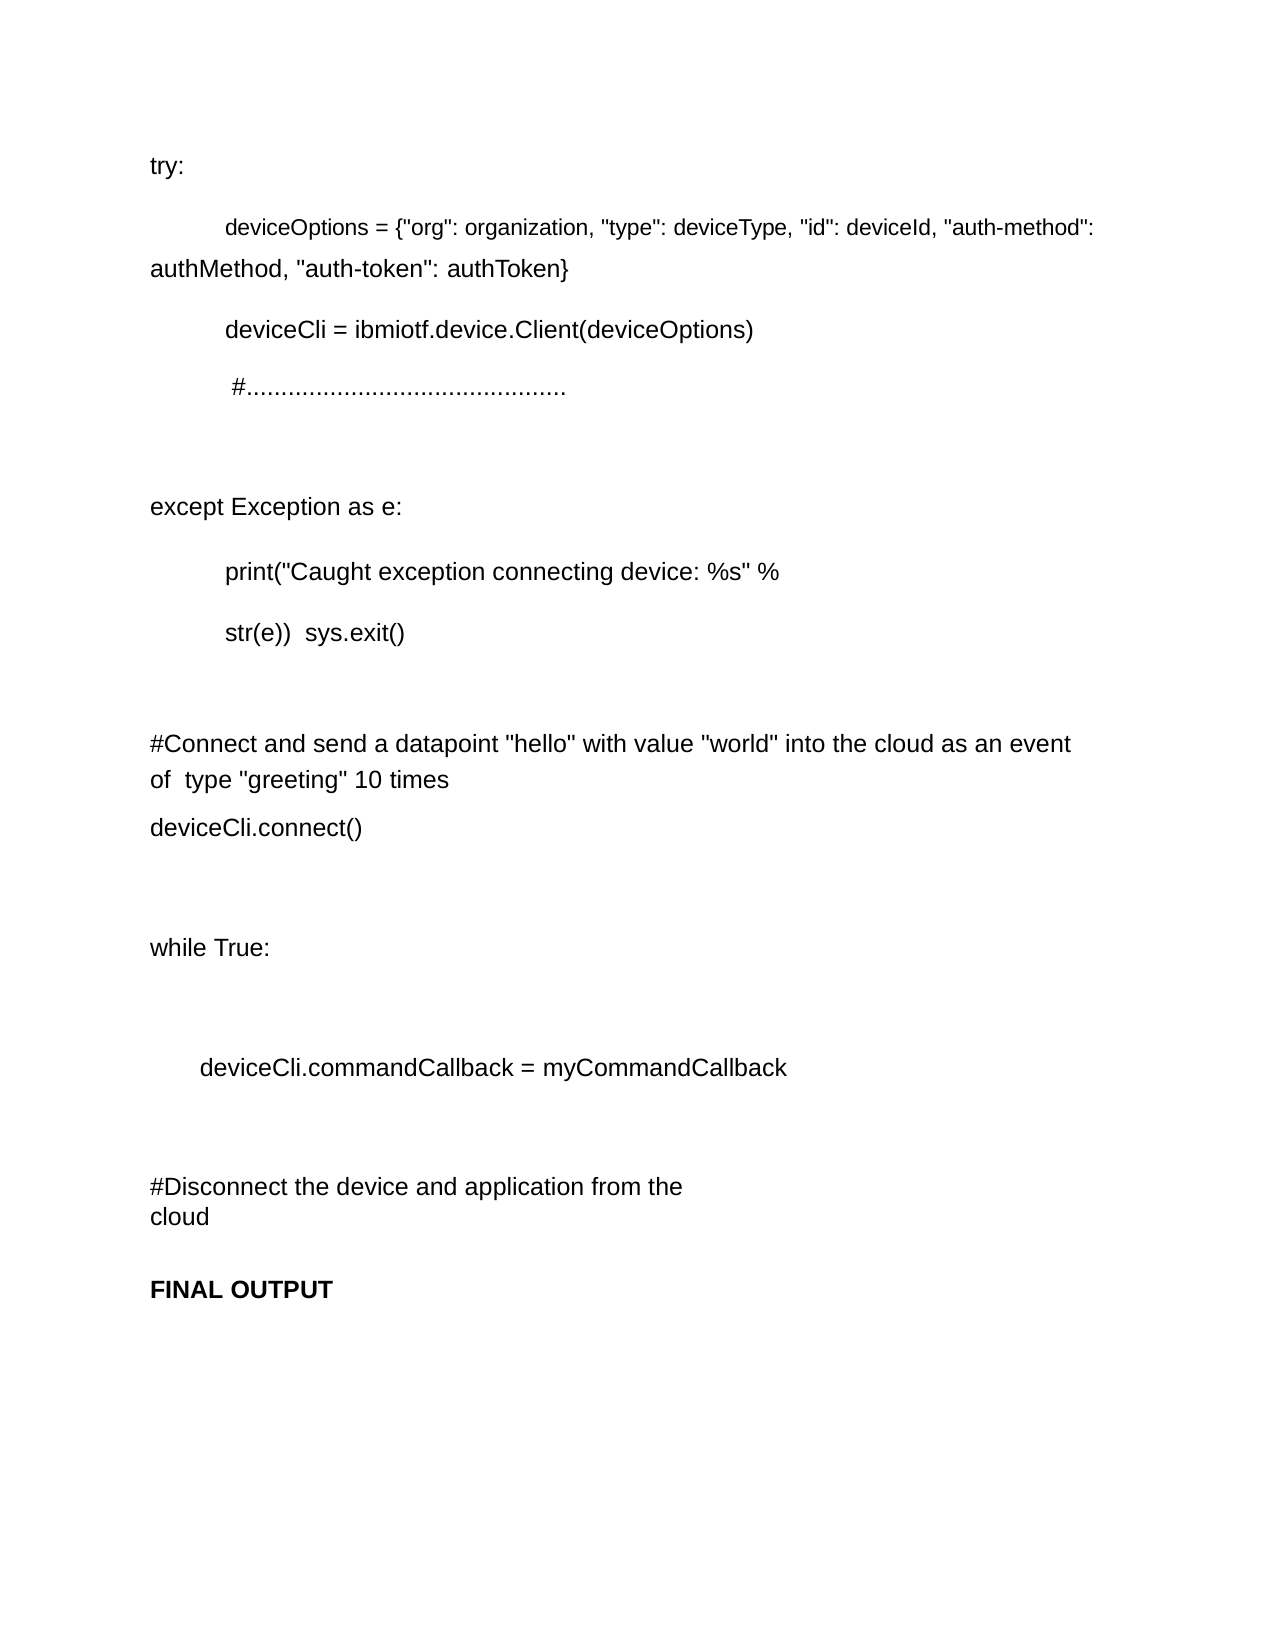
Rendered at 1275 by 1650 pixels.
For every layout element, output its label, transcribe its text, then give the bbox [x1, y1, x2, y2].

text_box while True: [147, 929, 273, 962]
text_box #Connect and send a datapoint "hello" with value "world" into the cloud as an event of type "greeting" 10 times deviceCli.connect() [147, 720, 1100, 842]
text_box deviceCli.commandCallback = myCommandCallback [197, 1049, 789, 1082]
text_box #Disconnect the device and application from the cloud FINAL OUTPUT [147, 1168, 752, 1304]
text_box except Exception as e: print("Caught exception connecting device: %s" % str(e)) sys.exit() [147, 488, 855, 647]
text_box try: deviceOptions = {"org": organization, "type": deviceType, "id": deviceId, "auth-method": authMethod, "auth-token": authToken} deviceCli = ibmiotf.device.Client(deviceOptions) #.............................................. [147, 147, 1103, 401]
